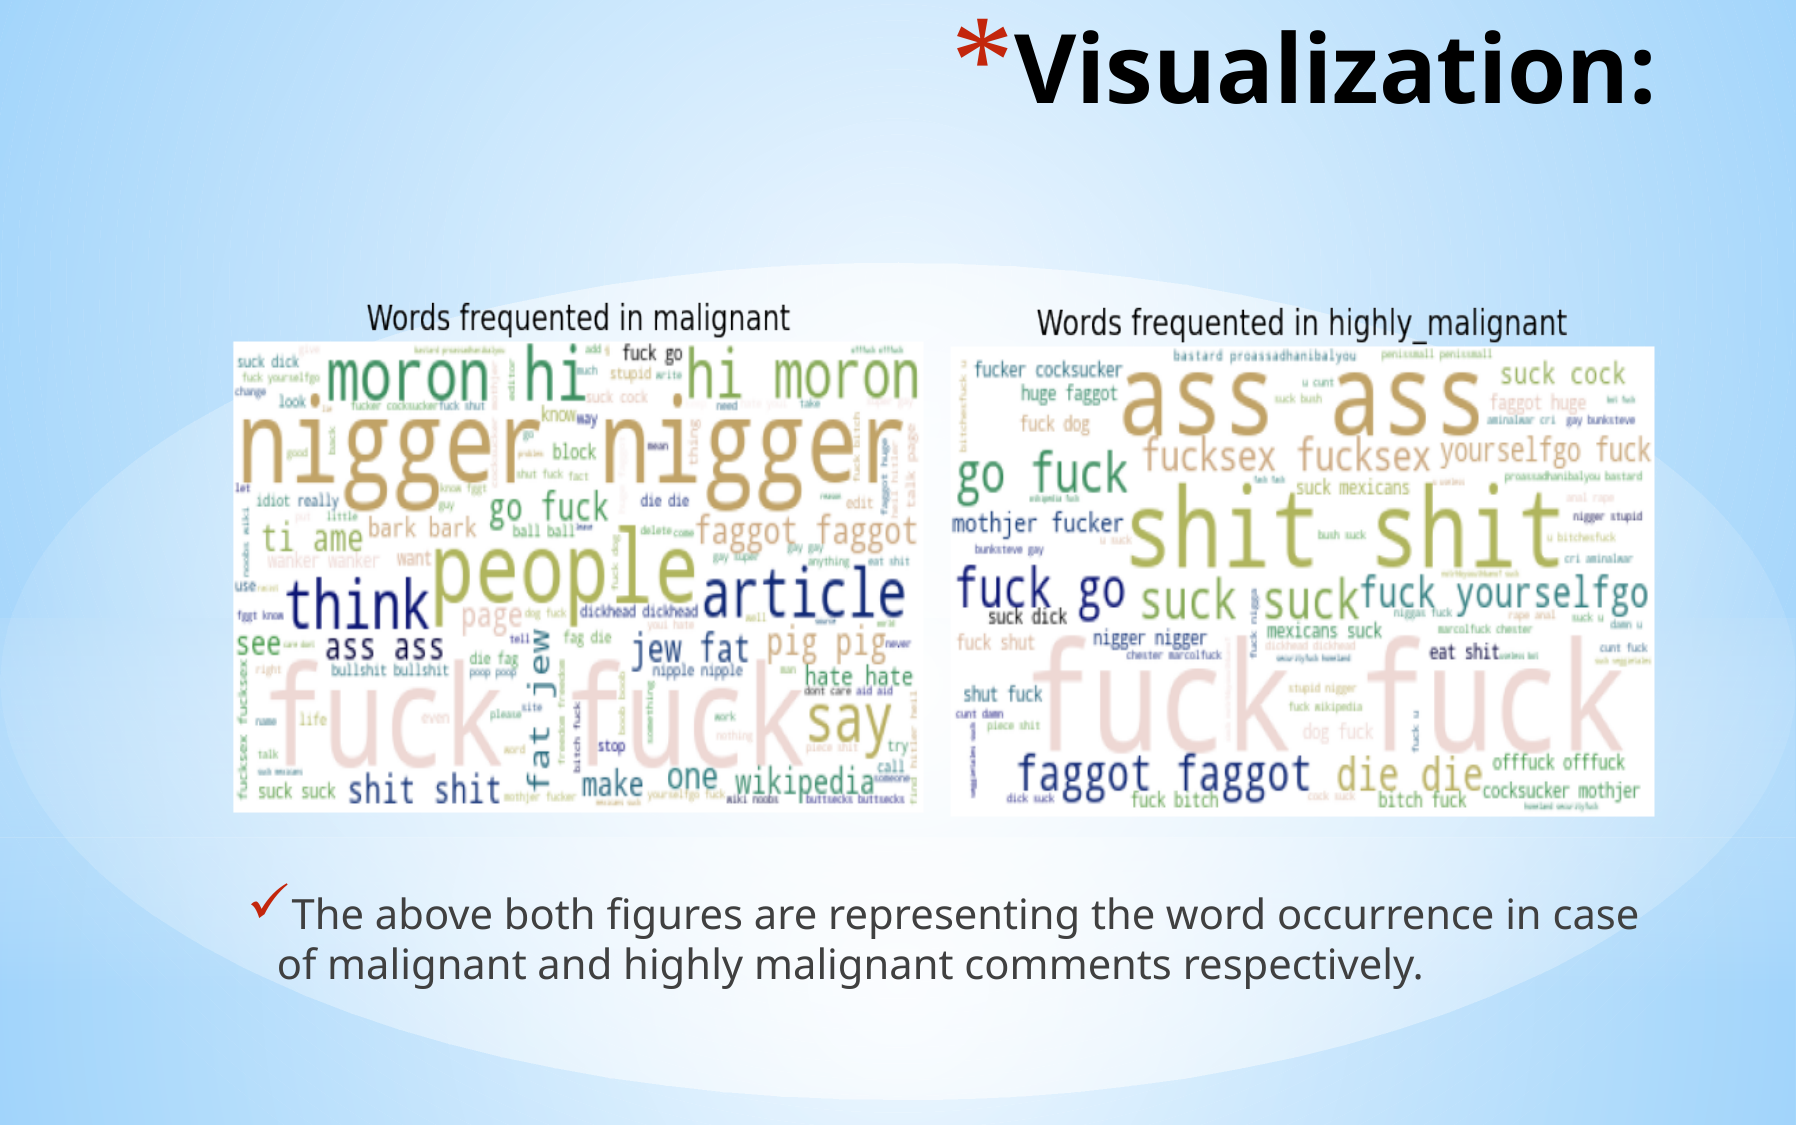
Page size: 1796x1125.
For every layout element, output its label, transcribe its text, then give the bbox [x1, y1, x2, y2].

list The above both figures are representing the word occurrence in case of malignant and highly malignant comments respectively. [224, 810, 1673, 1115]
title Visualization: [224, 0, 1673, 268]
picture [224, 290, 932, 826]
picture [940, 294, 1663, 830]
